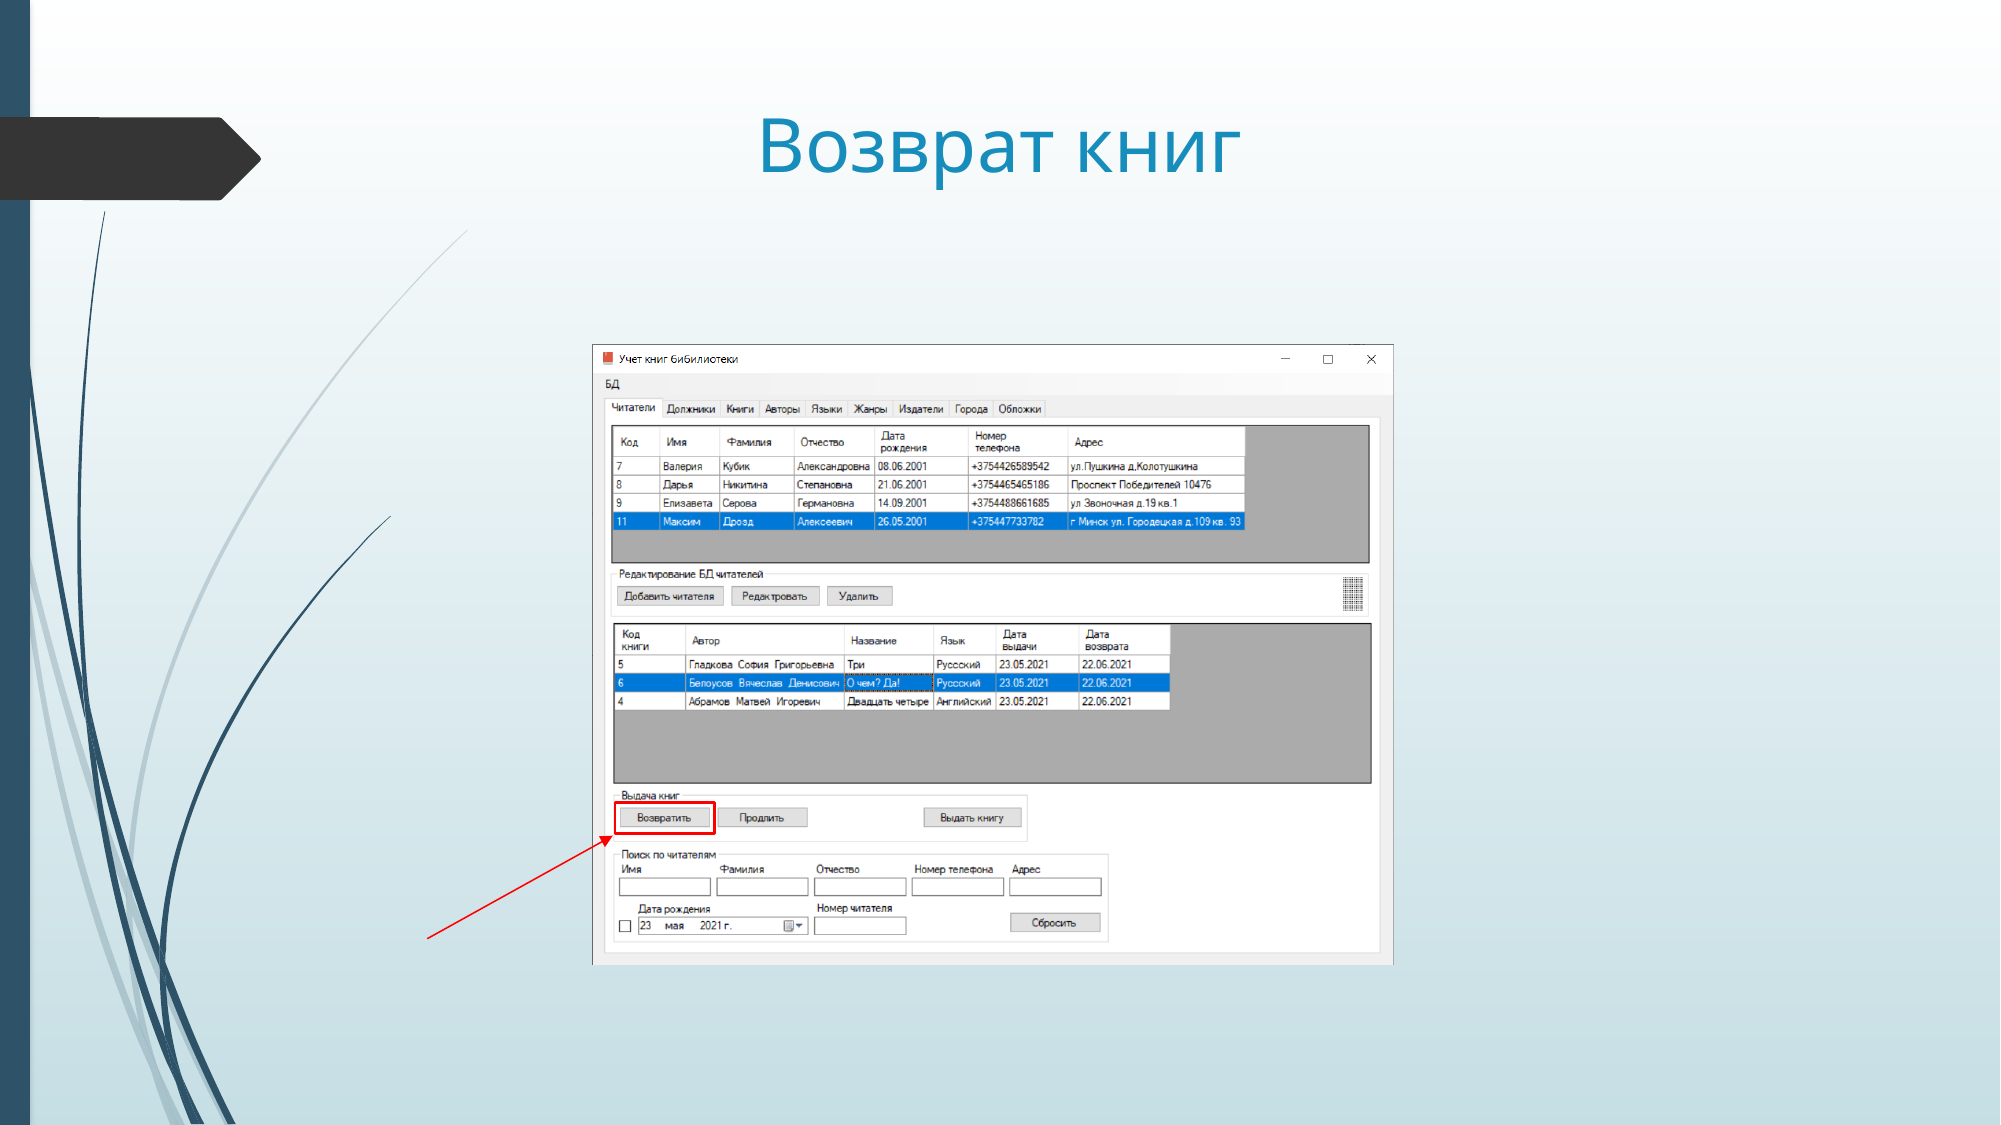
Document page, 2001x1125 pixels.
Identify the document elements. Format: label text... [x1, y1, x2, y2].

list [592, 344, 1394, 965]
title Возврат книг [0, 0, 2000, 313]
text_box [427, 835, 614, 939]
